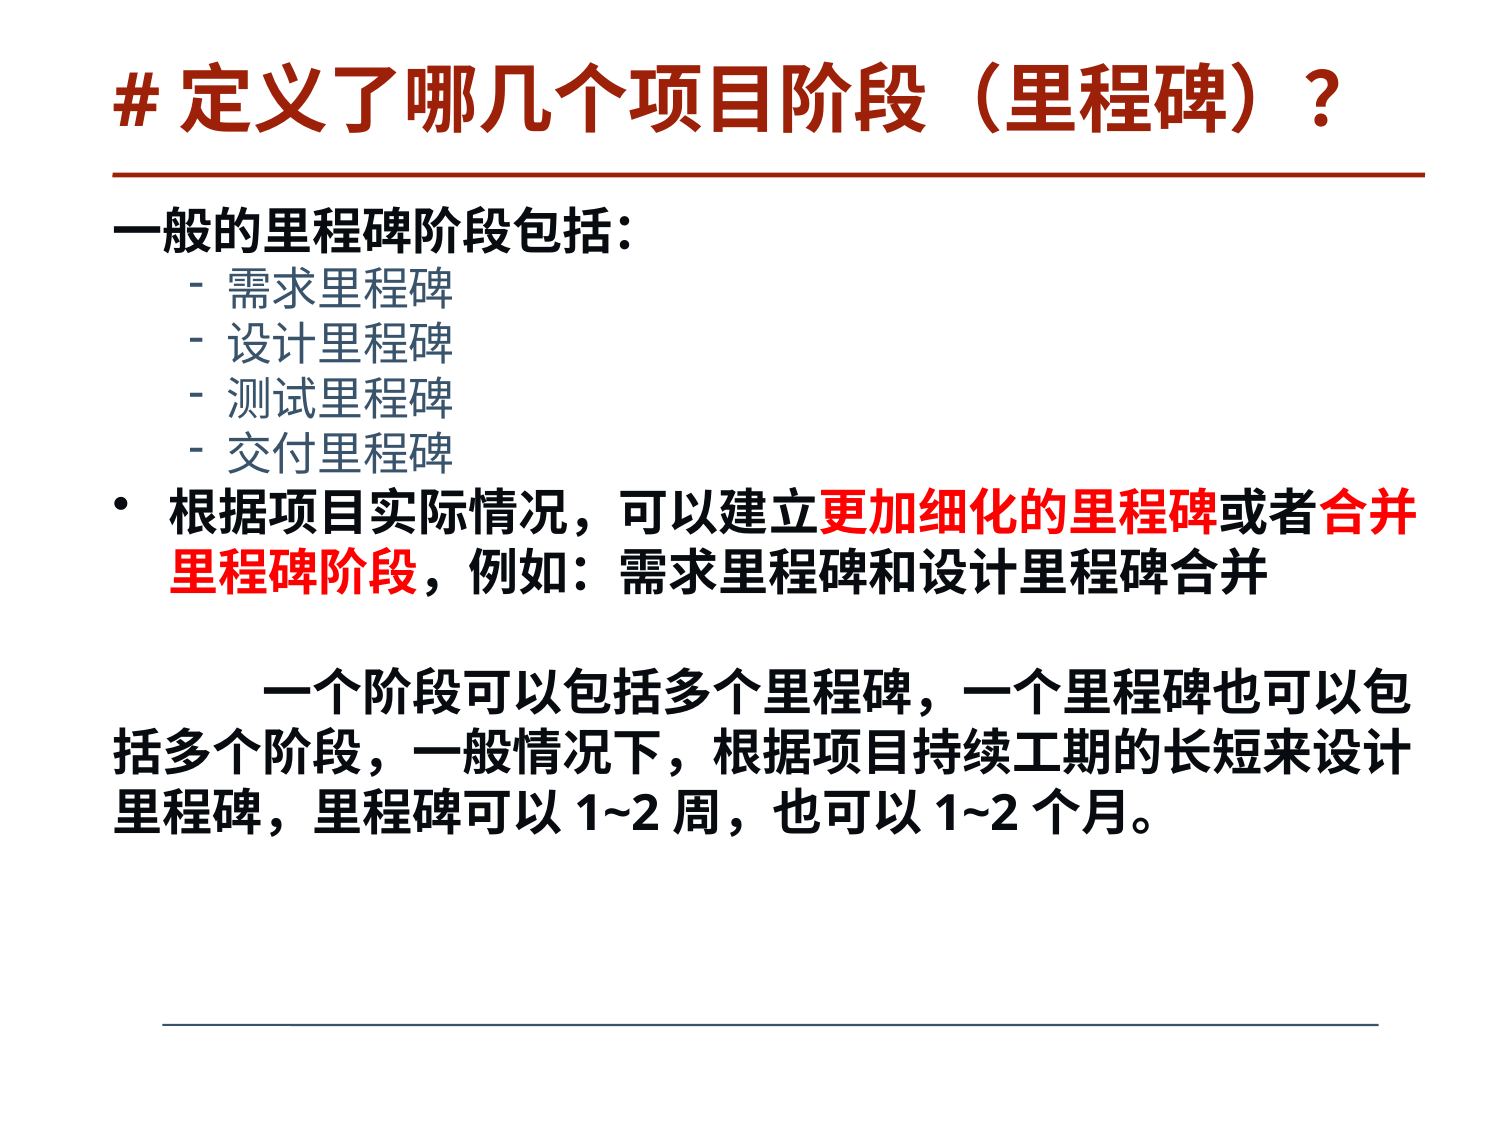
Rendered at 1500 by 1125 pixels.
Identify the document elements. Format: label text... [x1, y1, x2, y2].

list 一般的里程碑阶段包括： 需求里程碑 设计里程碑 测试里程碑 交付里程碑 根据项目实际情况，可以建立更加细化的里程碑或者合并里程碑阶段，例如：需求里程碑和设计里程碑合并 一个阶段可以包括多个里程碑，一个里程碑也可以包括多个阶段，一般情况下，根据项目持续工期的长短来设计里程碑，里程碑可以1~2周，也可以1~2个月。 [112, 199, 1426, 1001]
title #定义了哪几个项目阶段（里程碑）？ [112, 62, 1426, 155]
